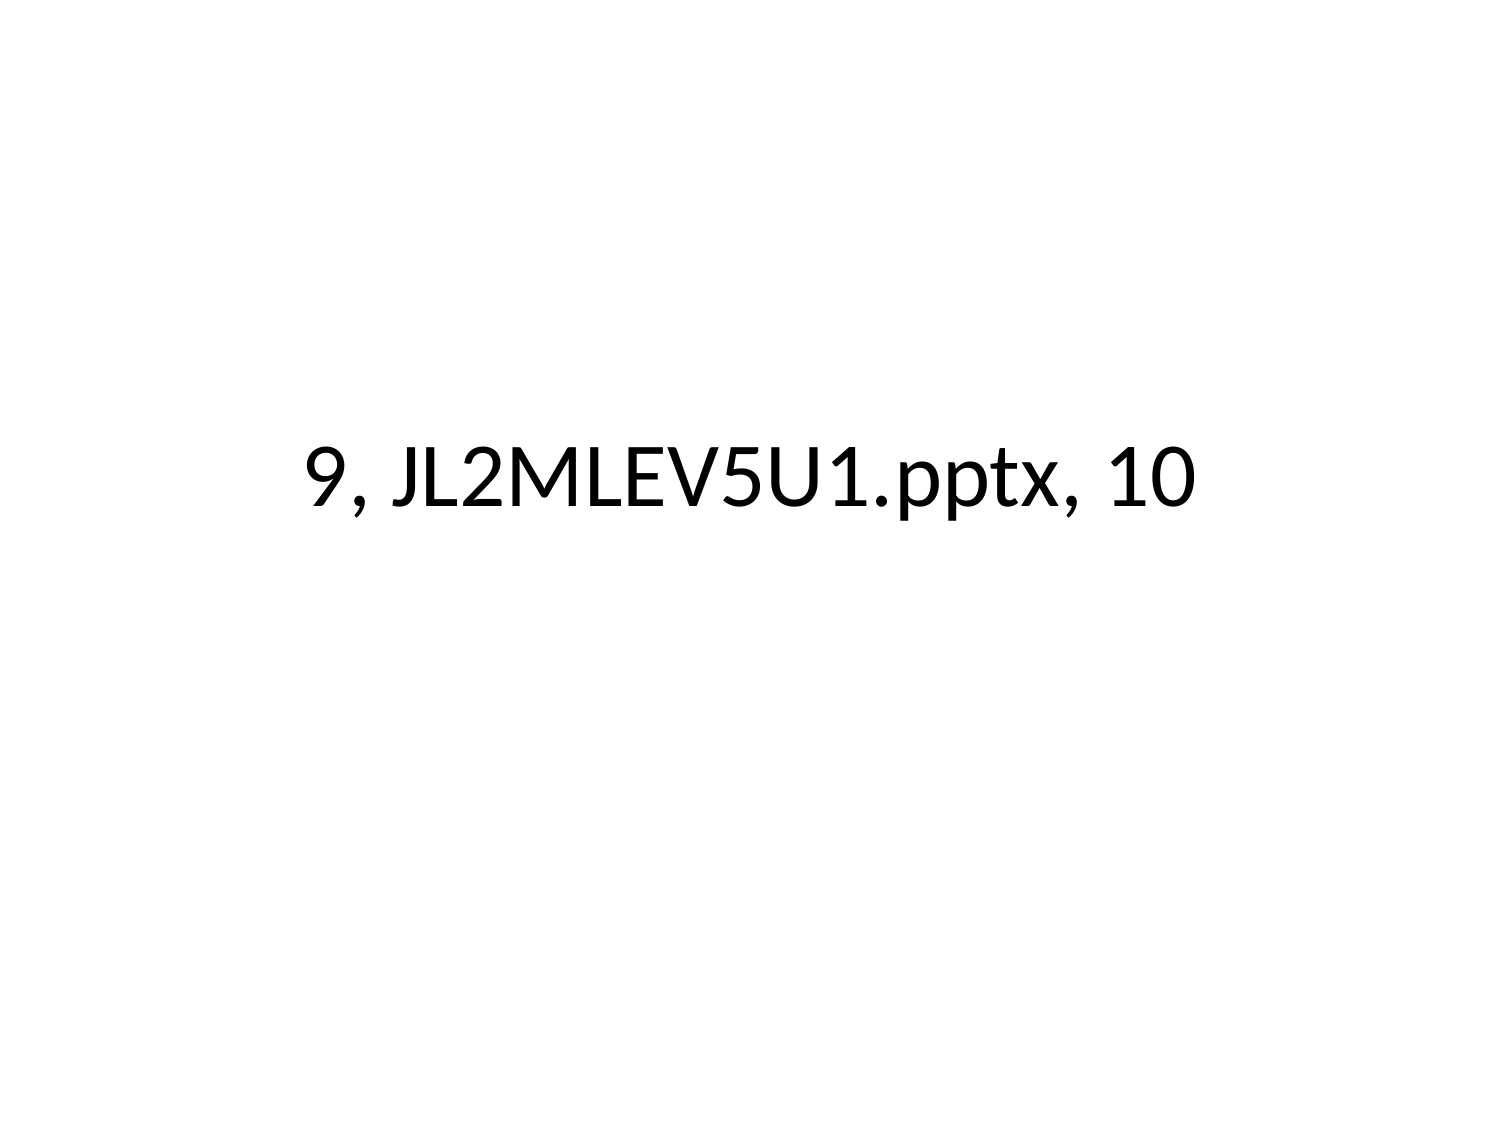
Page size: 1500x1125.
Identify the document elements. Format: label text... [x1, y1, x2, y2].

title 9, JL2MLEV5U1.pptx, 10 [112, 349, 1388, 591]
